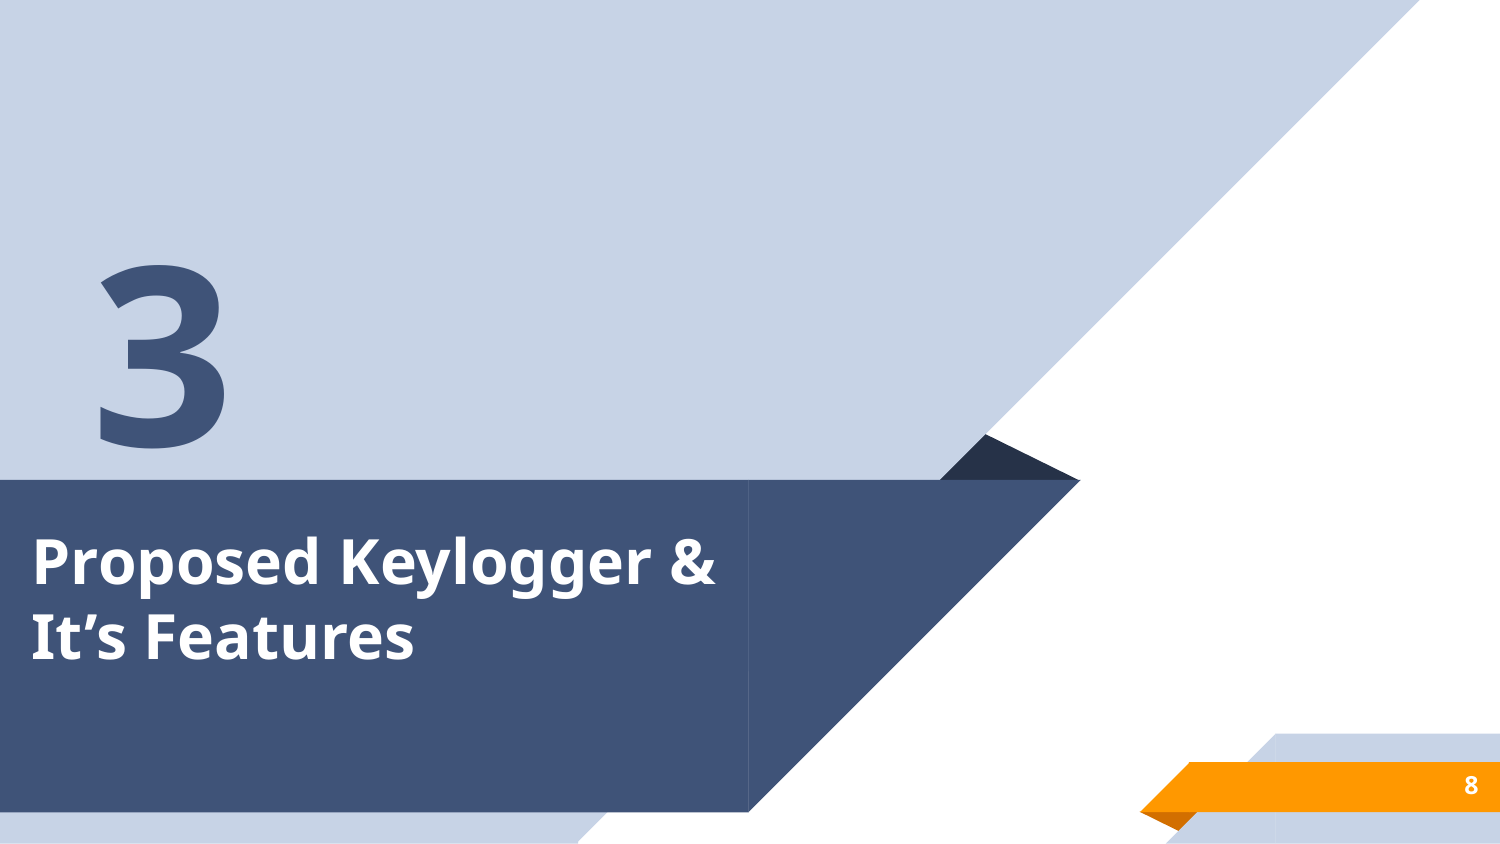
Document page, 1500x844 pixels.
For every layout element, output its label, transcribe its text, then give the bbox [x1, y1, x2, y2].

title Proposed Keylogger & It’s Features [0, 486, 837, 688]
text_box 3 [76, 0, 434, 512]
slide_number 8 [1249, 760, 1494, 813]
